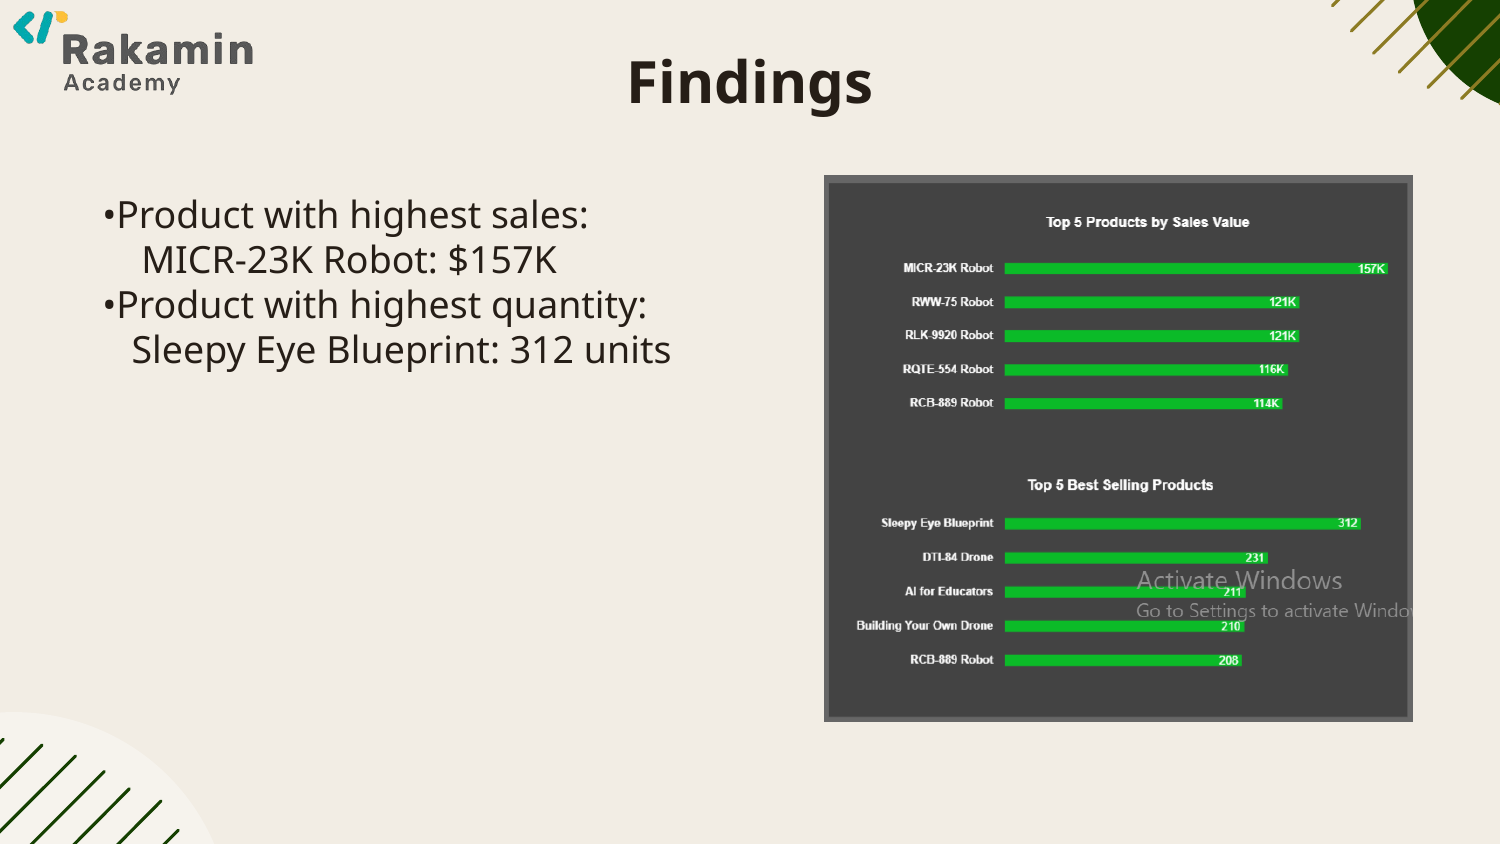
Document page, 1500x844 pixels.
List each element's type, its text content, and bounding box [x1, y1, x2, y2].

title Findings [116, 29, 1383, 146]
text_box •Product with highest sales: MICR-23K Robot: $157K •Product with highest quantity: Sleepy Eye Blueprint: 312 units [87, 175, 750, 413]
picture [824, 175, 1413, 722]
picture [0, 0, 261, 103]
